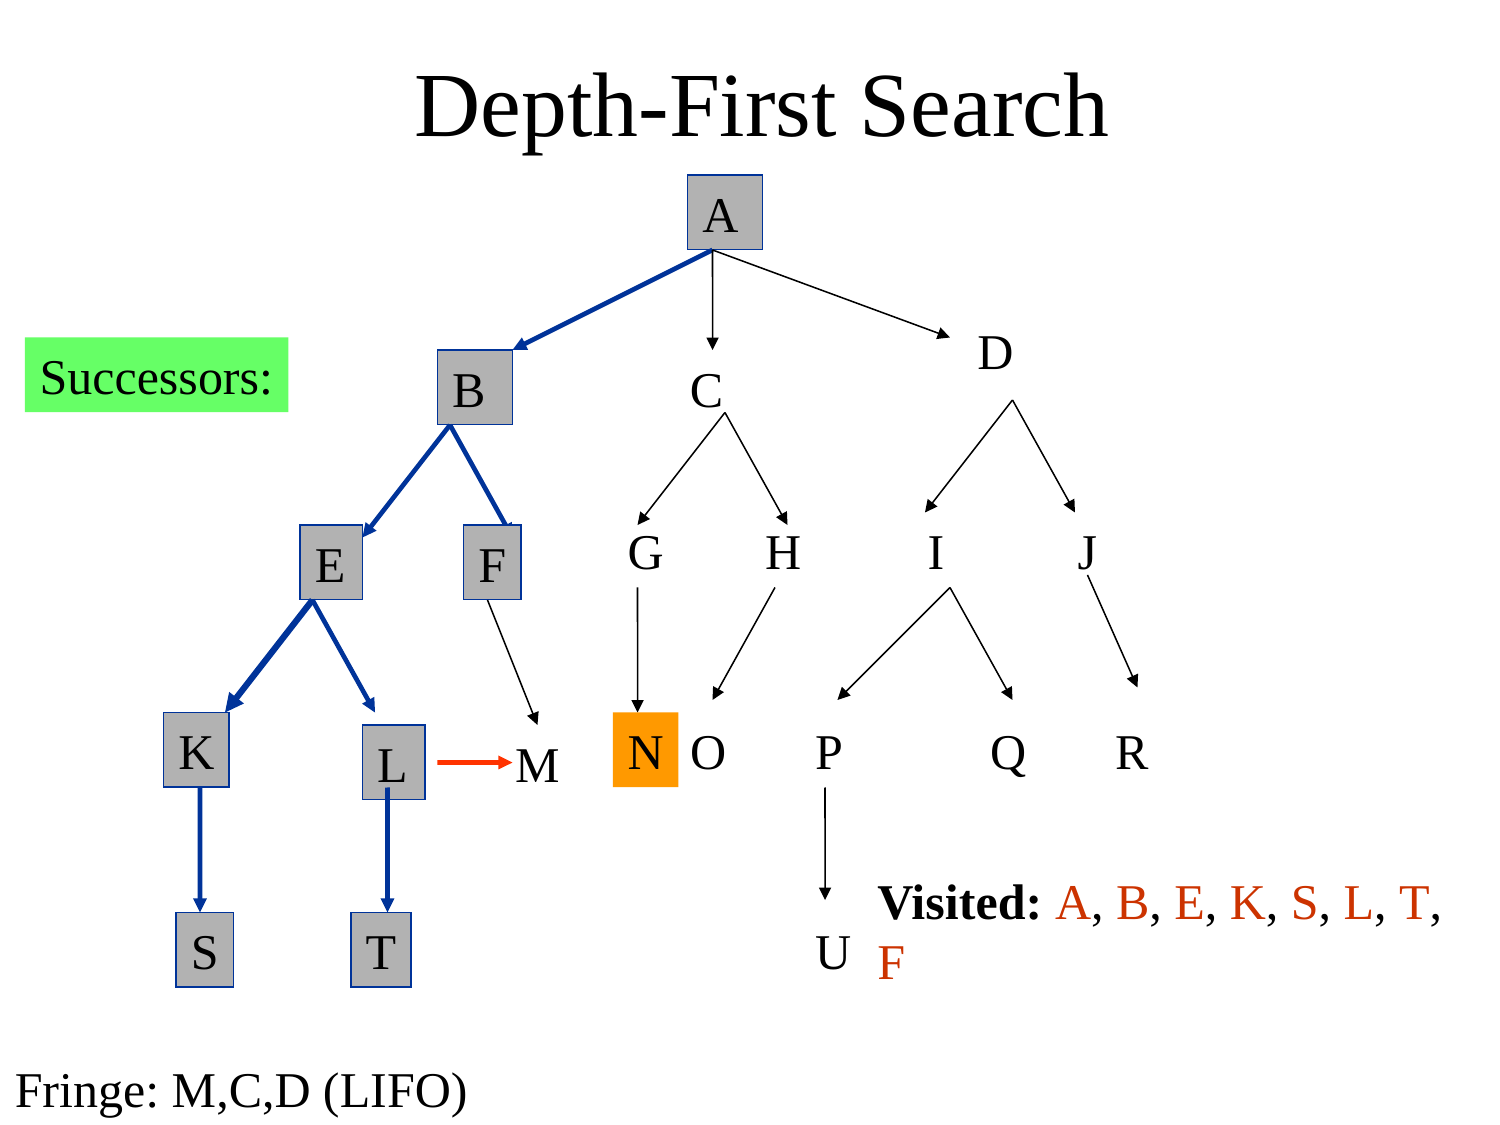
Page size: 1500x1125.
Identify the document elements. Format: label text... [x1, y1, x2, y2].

text_box N [612, 712, 675, 788]
text_box E [299, 524, 363, 600]
text_box O [675, 712, 741, 788]
text_box J [1062, 512, 1112, 588]
text_box F [463, 524, 521, 600]
text_box S [175, 912, 234, 988]
text_box [631, 587, 644, 712]
text_box Depth-First Search [399, 37, 1126, 163]
text_box D [962, 312, 1029, 388]
text_box [513, 250, 712, 350]
text_box T [350, 912, 412, 988]
text_box M [500, 724, 575, 800]
text_box [712, 249, 950, 340]
text_box C [674, 349, 750, 425]
text_box R [1100, 712, 1164, 788]
text_box [706, 251, 719, 349]
text_box [837, 588, 950, 700]
text_box H [750, 512, 816, 588]
text_box Visited: A, B, E, K, S, L, T, F [862, 862, 1475, 998]
text_box Q [975, 712, 1041, 788]
text_box G [612, 512, 679, 588]
text_box P [800, 712, 858, 788]
text_box Successors: [24, 337, 289, 413]
text_box [193, 787, 207, 912]
text_box [225, 600, 312, 712]
text_box [381, 787, 394, 912]
text_box [818, 787, 832, 901]
text_box B [437, 349, 513, 425]
text_box [487, 599, 539, 724]
text_box A [687, 174, 763, 250]
text_box U [800, 912, 862, 988]
text_box I [912, 512, 960, 588]
text_box K [163, 712, 230, 788]
text_box [712, 587, 776, 700]
text_box [363, 426, 450, 538]
text_box [312, 599, 376, 713]
text_box [949, 587, 1013, 700]
text_box [1087, 574, 1139, 688]
text_box [1012, 399, 1075, 512]
text_box [437, 756, 513, 769]
text_box L [362, 724, 425, 800]
text_box [925, 400, 1012, 512]
text_box Fringe: M,C,D (LIFO) [0, 1049, 488, 1125]
